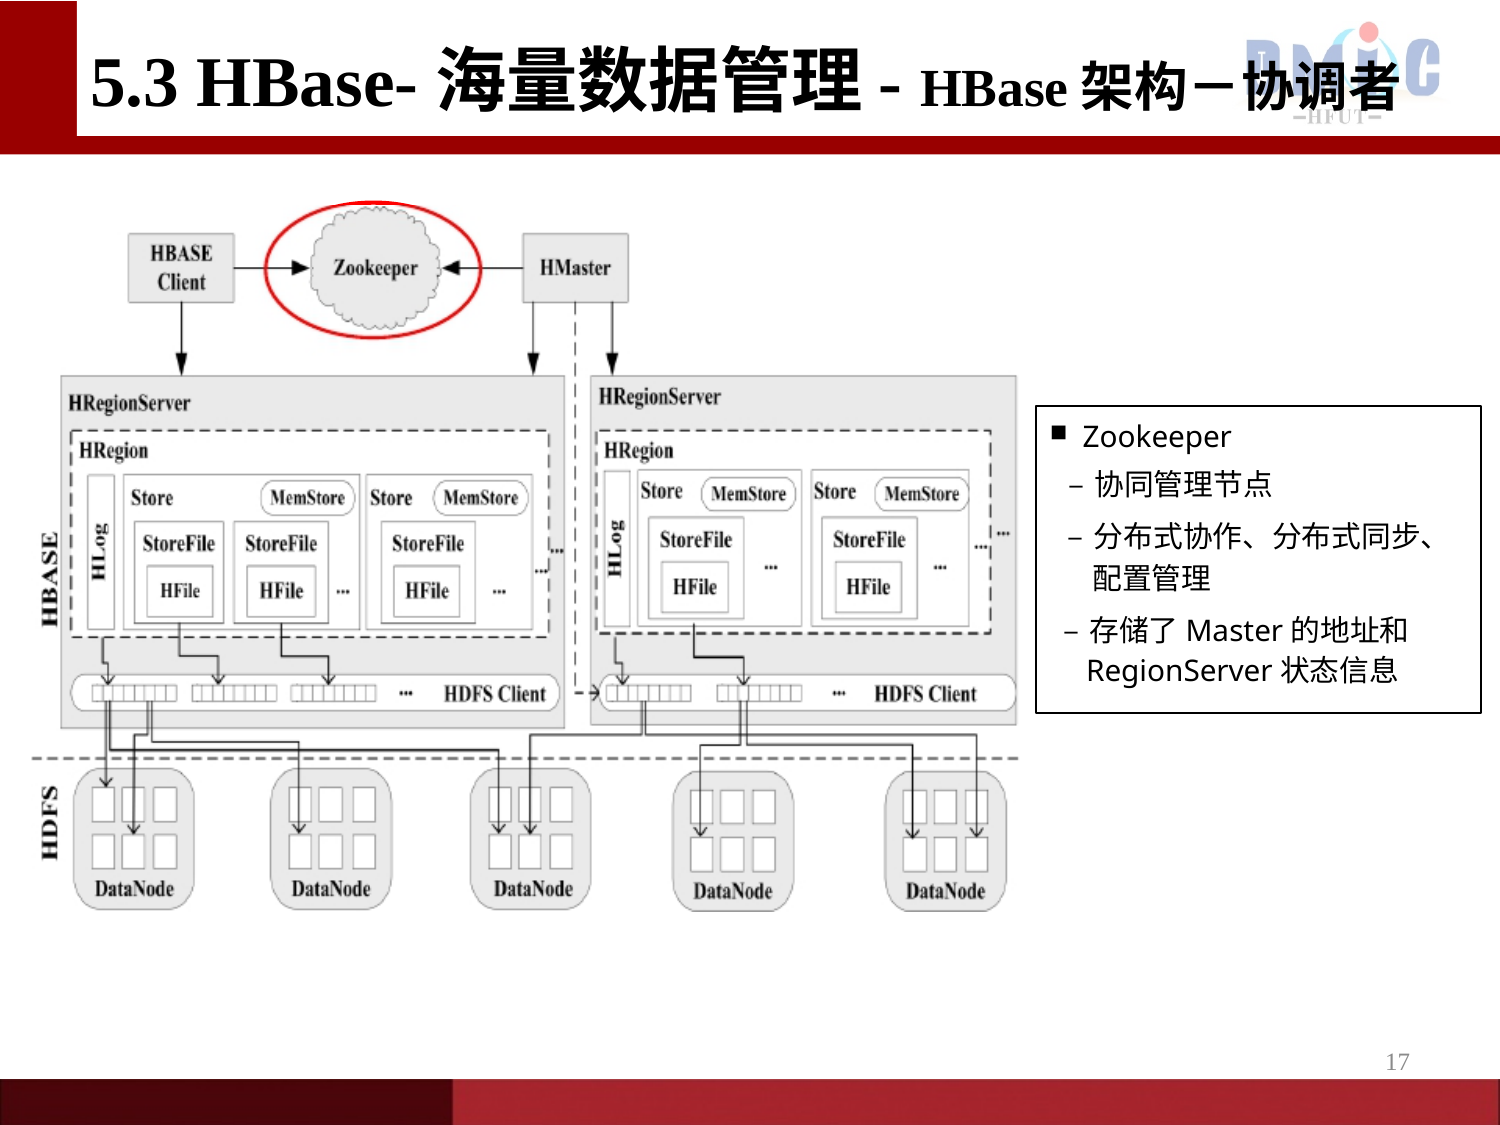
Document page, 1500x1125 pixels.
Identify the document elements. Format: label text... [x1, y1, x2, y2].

text_box – 存储了Master的地址和 RegionServer状态信息 [1063, 609, 1410, 697]
title 5.3 HBase-海量数据管理- HBase架构－协调者 [74, 20, 1426, 130]
text_box [339, 200, 408, 204]
text_box 配置管理 [1092, 557, 1212, 603]
slide_number 17 [1074, 1030, 1425, 1091]
text_box [1034, 403, 1483, 715]
picture [0, 1079, 1500, 1125]
text_box – 协同管理节点 [1068, 464, 1274, 509]
text_box – 分布式协作、分布式同步、 [1067, 516, 1451, 561]
text_box Zookeeper [1049, 416, 1233, 461]
picture [30, 205, 1023, 913]
